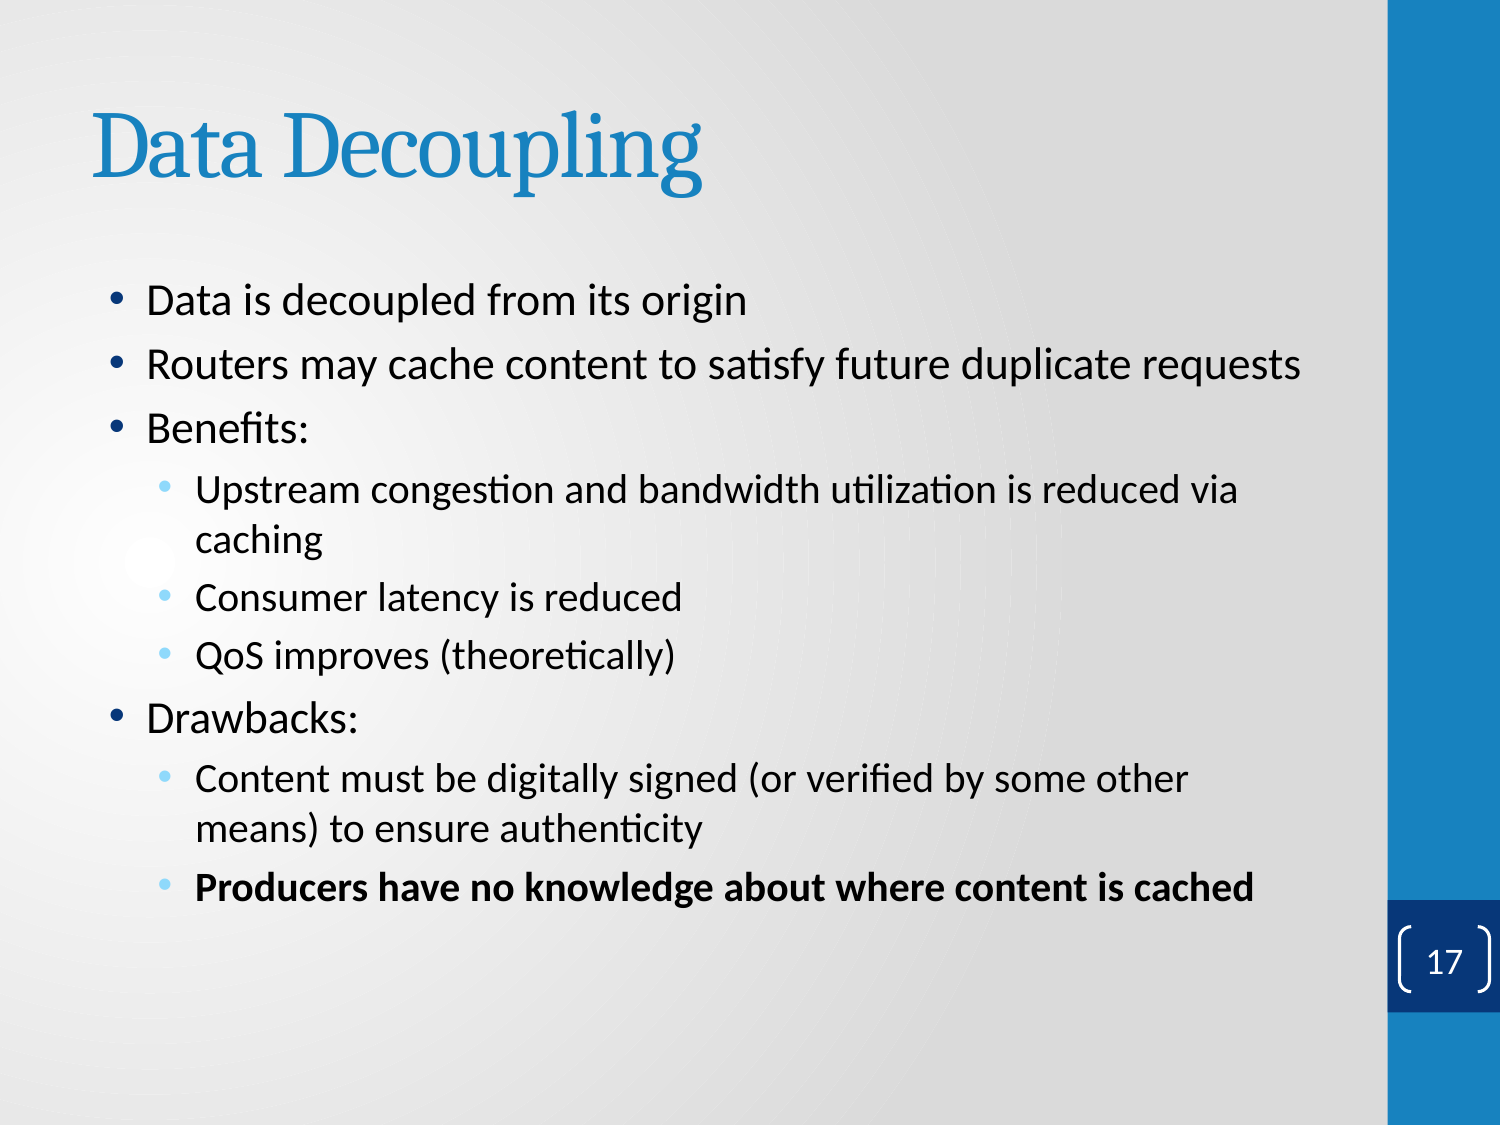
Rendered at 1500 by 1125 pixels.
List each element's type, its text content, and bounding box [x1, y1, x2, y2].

list Data is decoupled from its origin Routers may cache content to satisfy future duplicate requests Benefits: Upstream congestion and bandwidth utilization is reduced via caching Consumer latency is reduced QoS improves (theoretically) Drawbacks: Content must be digitally signed (or verified by some other means) to ensure authenticity Producers have no knowledge about where content is cached [75, 262, 1325, 1050]
slide_number 17 [1397, 925, 1492, 994]
title Data Decoupling [75, 45, 1325, 233]
